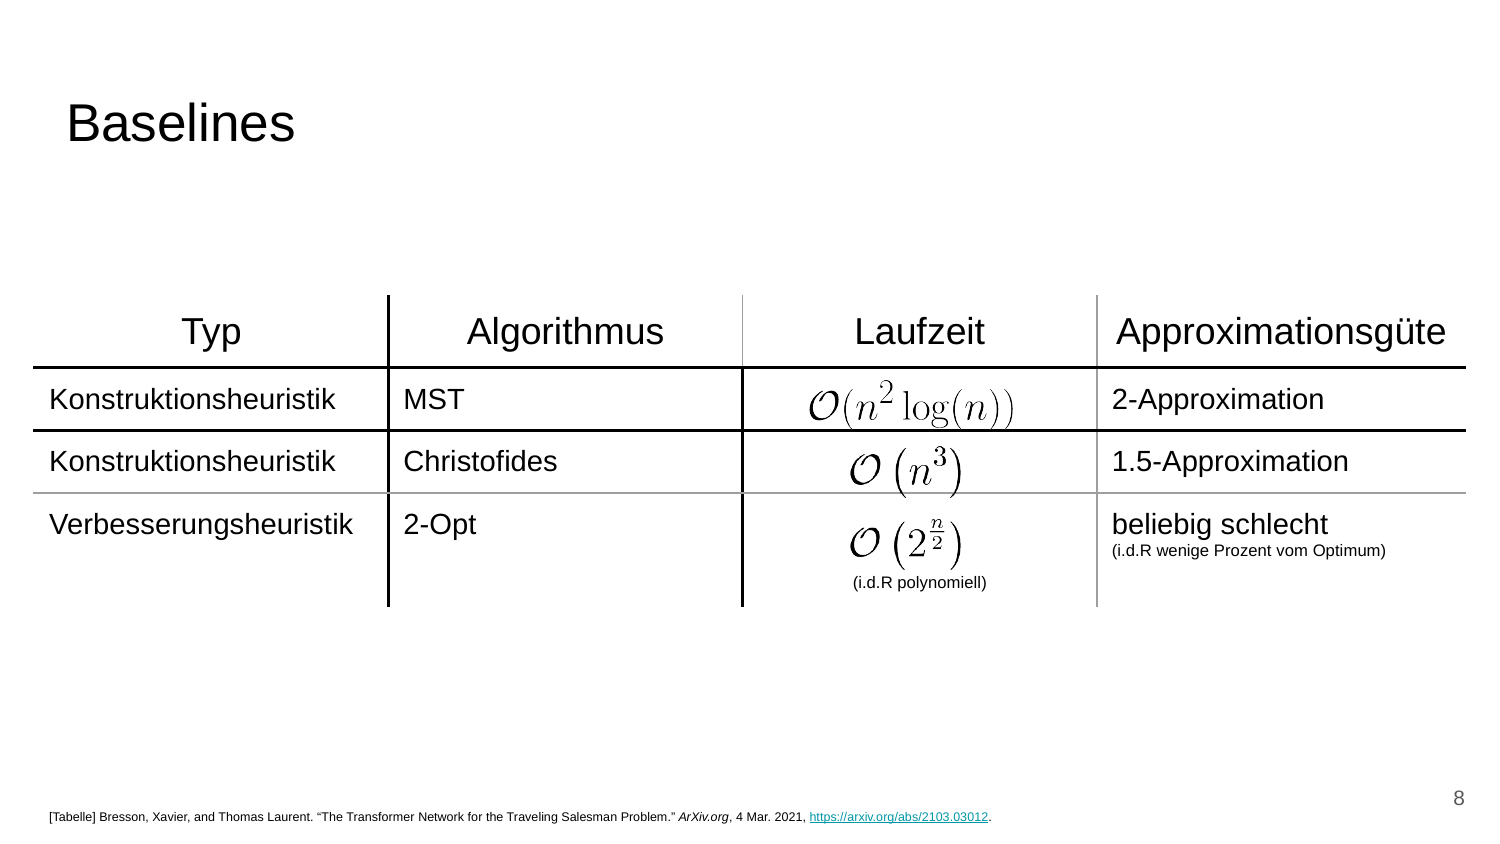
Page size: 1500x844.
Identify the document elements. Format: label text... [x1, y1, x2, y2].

title Baselines [51, 72, 1449, 167]
slide_number 8 [1389, 764, 1480, 830]
table_cell MST [390, 369, 741, 429]
table_cell 2-Approximation [1098, 369, 1465, 429]
table_cell beliebig schlecht (i.d.R wenige Prozent vom Optimum) [1098, 494, 1465, 607]
table_cell (i.d.R polynomiell) [744, 494, 1096, 607]
table_cell Verbesserungsheuristik [35, 494, 387, 607]
table_header Laufzeit [743, 296, 1096, 366]
table_cell [744, 432, 1096, 492]
table_cell [744, 369, 1096, 429]
table_cell Konstruktionsheuristik [35, 369, 387, 429]
picture [849, 446, 961, 498]
table_header Approximationsgüte [1098, 296, 1465, 366]
picture [809, 380, 1013, 430]
text_box [Tabelle] Bresson, Xavier, and Thomas Laurent. “The Transformer Network for the Traveling Salesman Problem.” ArXiv.org, 4 Mar. 2021, https://arxiv.org/abs/2103.03012. [34, 793, 1433, 844]
table_cell 2-Opt [390, 494, 741, 607]
table_cell Christofides [390, 432, 741, 492]
table_header Typ [35, 296, 387, 366]
table_cell Konstruktionsheuristik [35, 432, 387, 492]
table_cell 1.5-Approximation [1098, 432, 1465, 492]
picture [850, 519, 961, 570]
table_header Algorithmus [390, 296, 742, 366]
